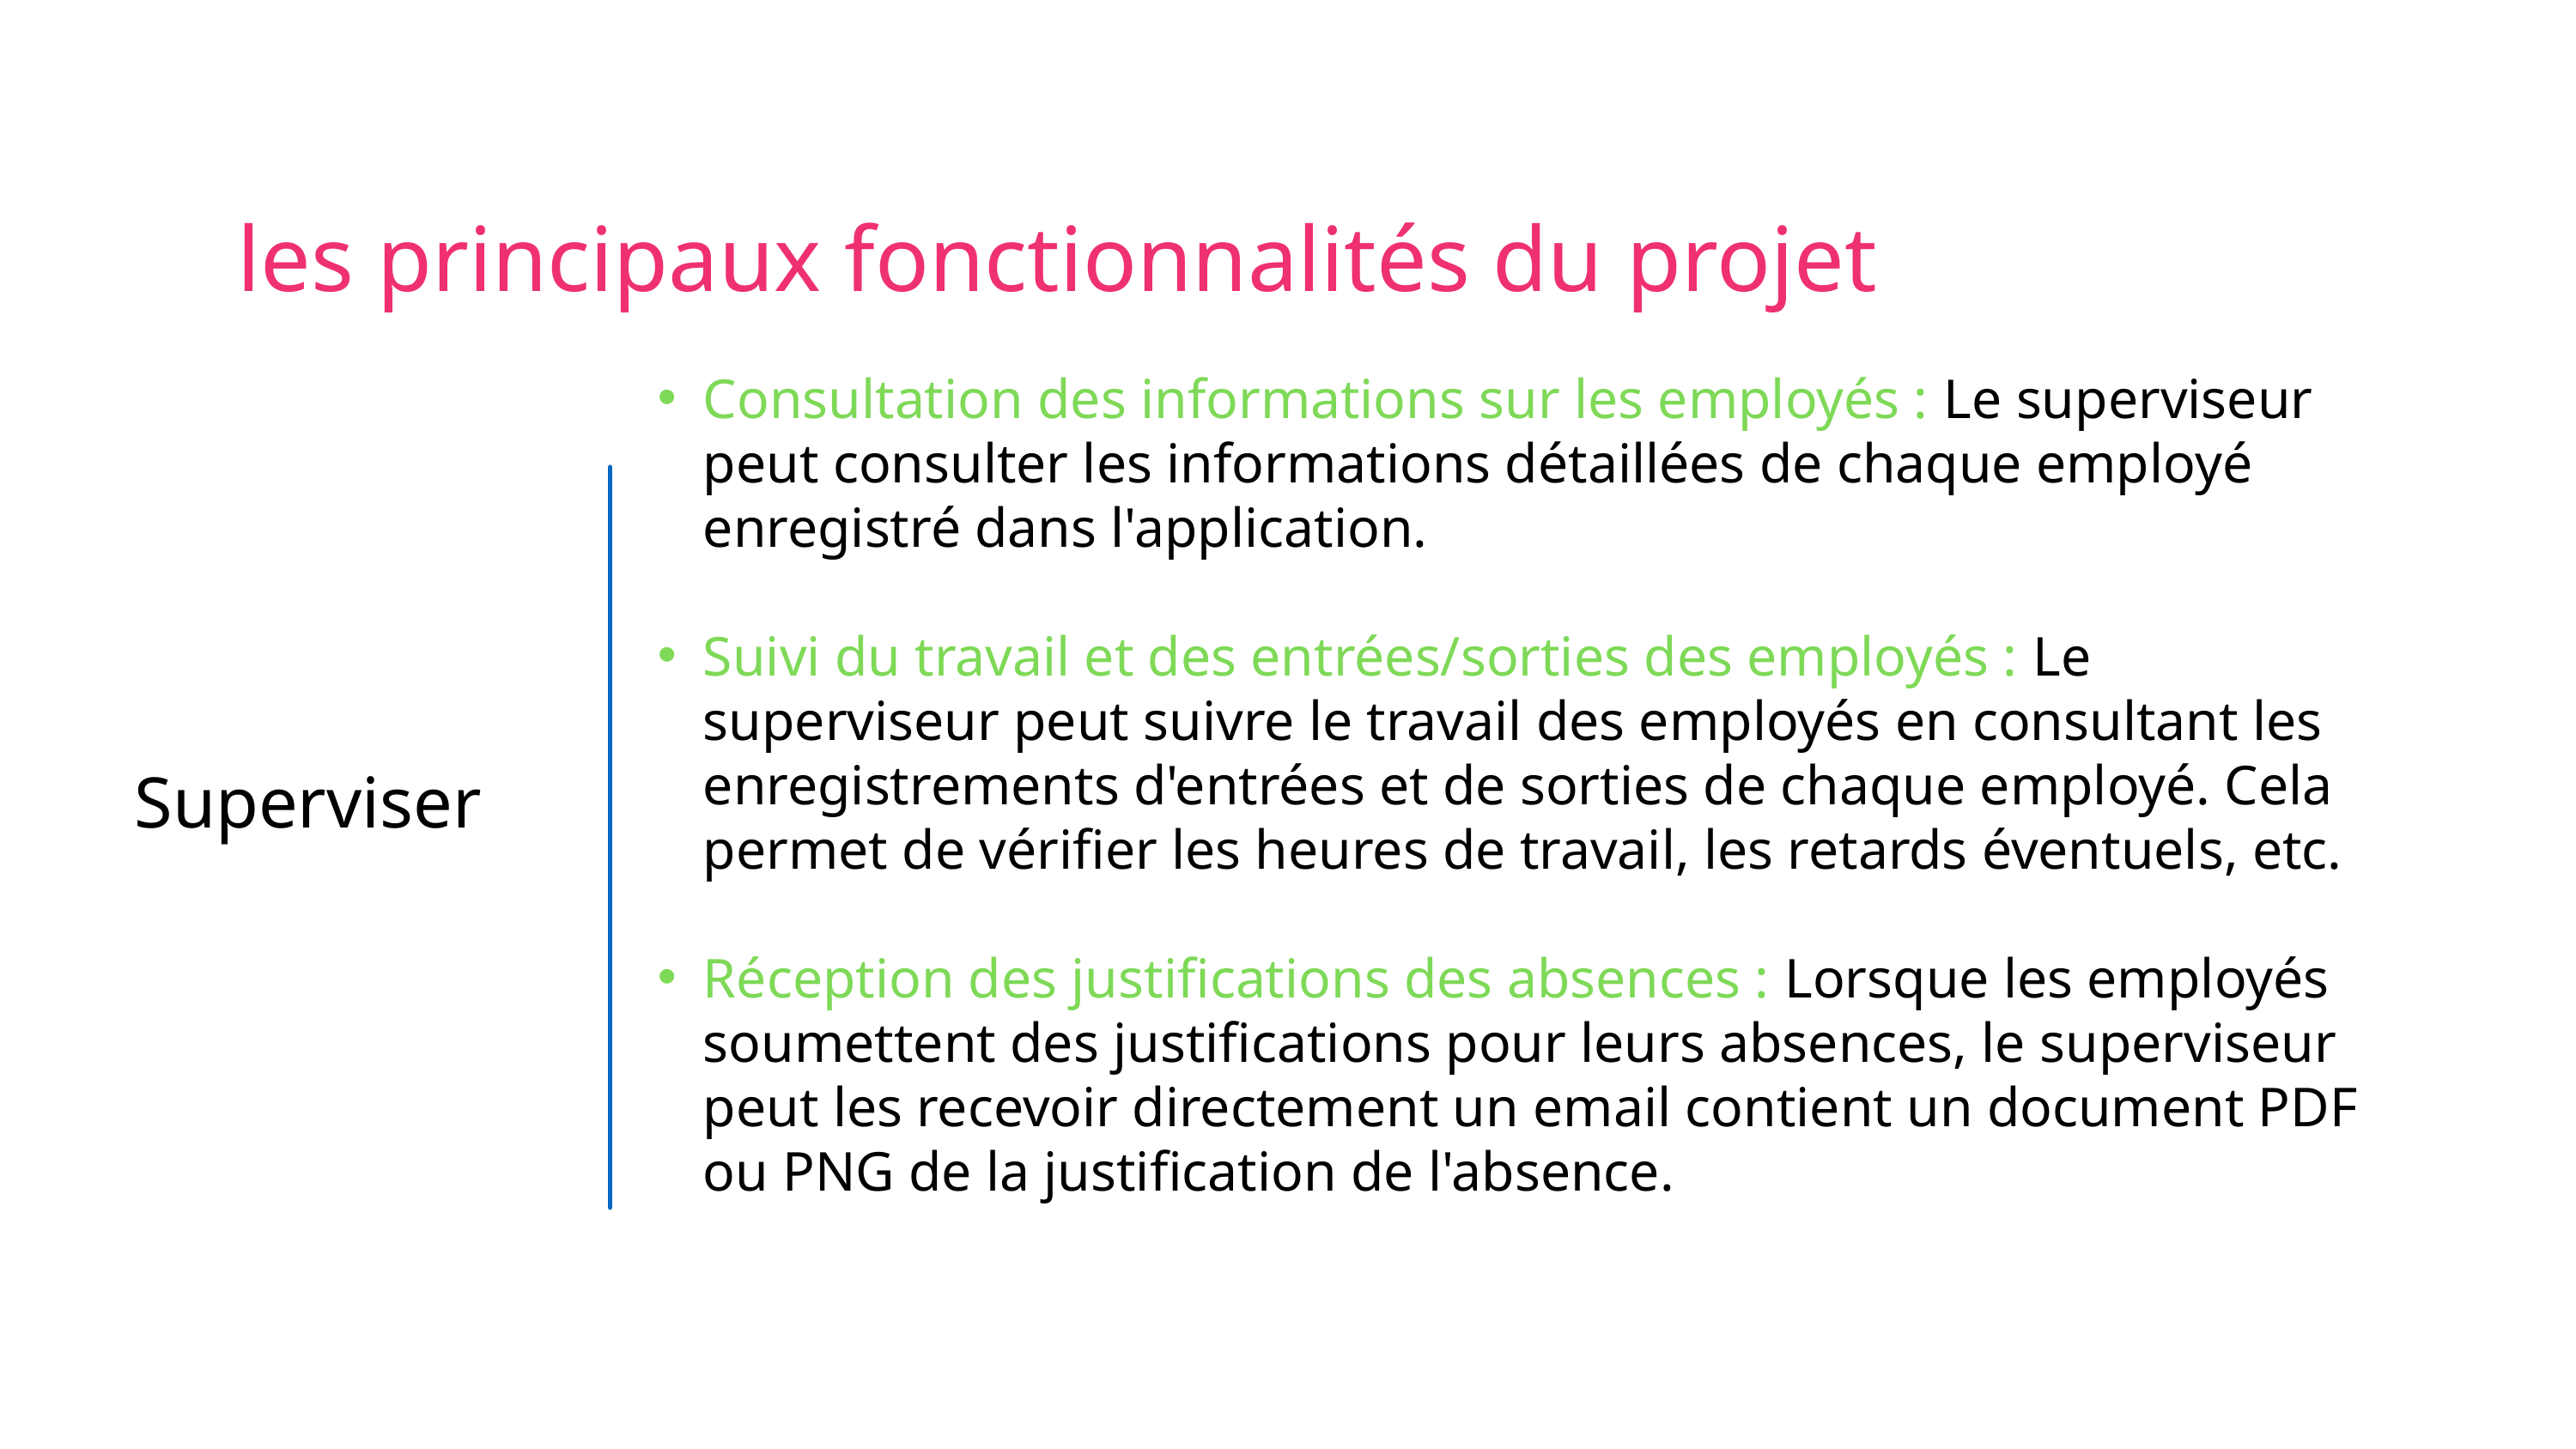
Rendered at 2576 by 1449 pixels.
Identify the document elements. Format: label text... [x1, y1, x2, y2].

text_box Superviser [100, 743, 516, 842]
text_box les principaux fonctionnalités du projet [237, 202, 2002, 310]
text_box Consultation des informations sur les employés : Le superviseur peut consulter les informations détaillées de chaque employé enregistré dans l'application. Suivi du travail et des entrées/sorties des employés : Le superviseur peut suivre le travail des employés en consultant les enregistrements d'entrées et de sorties de chaque employé. Cela permet de vérifier les heures de travail, les retards éventuels, etc. Réception des justifications des absences : Lorsque les employés soumettent des justifications pour leurs absences, le superviseur peut les recevoir directement un email contient un document PDF ou PNG de la justification de l'absence. [611, 364, 2391, 1331]
